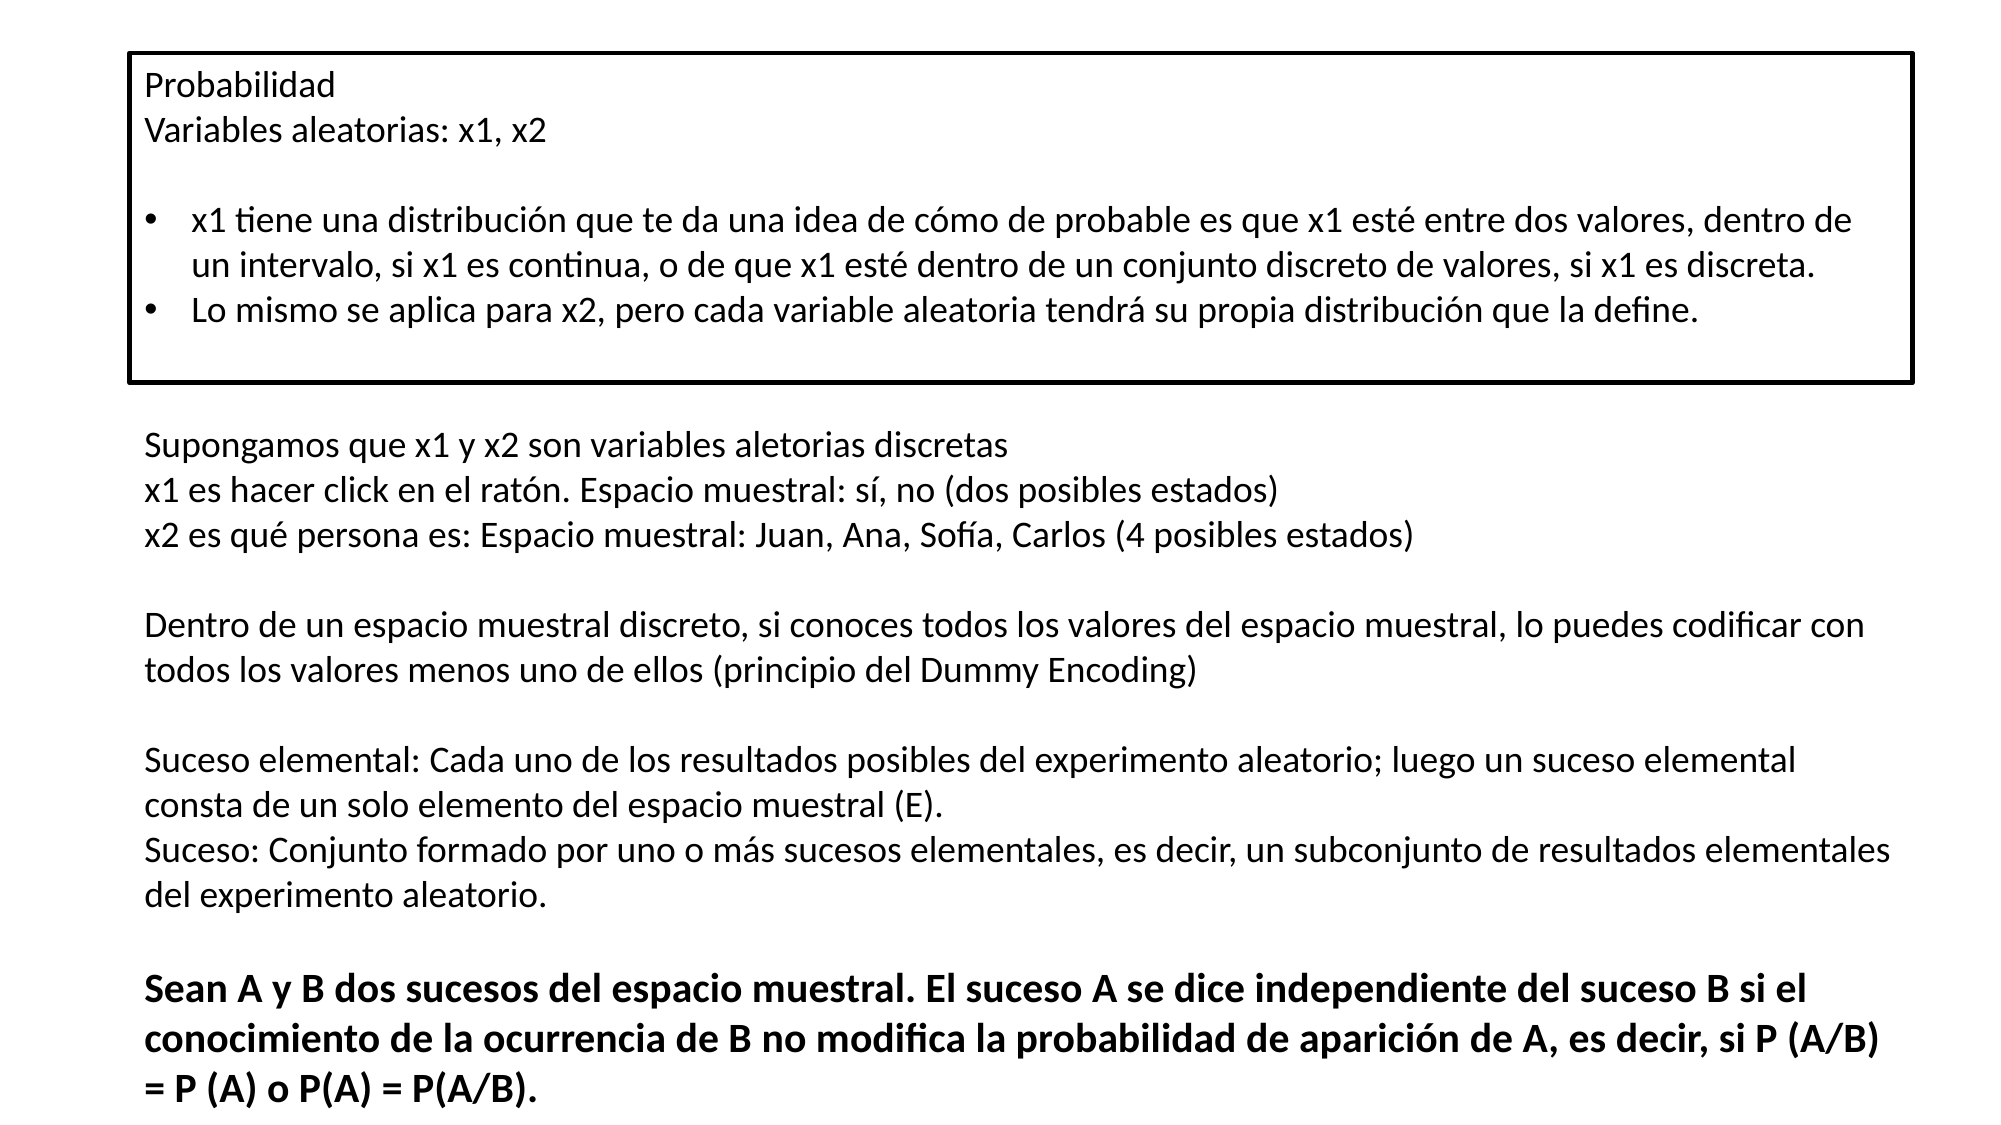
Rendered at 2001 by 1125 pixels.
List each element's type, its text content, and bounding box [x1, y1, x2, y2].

text_box Supongamos que x1 y x2 son variables aletorias discretas x1 es hacer click en el ratón. Espacio muestral: sí, no (dos posibles estados) x2 es qué persona es: Espacio muestral: Juan, Ana, Sofía, Carlos (4 posibles estados) Dentro de un espacio muestral discreto, si conoces todos los valores del espacio muestral, lo puedes codificar con todos los valores menos uno de ellos (principio del Dummy Encoding) Suceso elemental: Cada uno de los resultados posibles del experimento aleatorio; luego un suceso elemental consta de un solo elemento del espacio muestral (E). Suceso: Conjunto formado por uno o más sucesos elementales, es decir, un subconjunto de resultados elementales del experimento aleatorio. Sean A y B dos sucesos del espacio muestral. El suceso A se dice independiente del suceso B si el conocimiento de la ocurrencia de B no modifica la probabilidad de aparición de A, es decir, si P (A/B) = P (A) o P(A) = P(A/B). [129, 413, 1913, 1118]
text_box Probabilidad Variables aleatorias: x1, x2 x1 tiene una distribución que te da una idea de cómo de probable es que x1 esté entre dos valores, dentro de un intervalo, si x1 es continua, o de que x1 esté dentro de un conjunto discreto de valores, si x1 es discreta. Lo mismo se aplica para x2, pero cada variable aleatoria tendrá su propia distribución que la define. [129, 53, 1913, 383]
